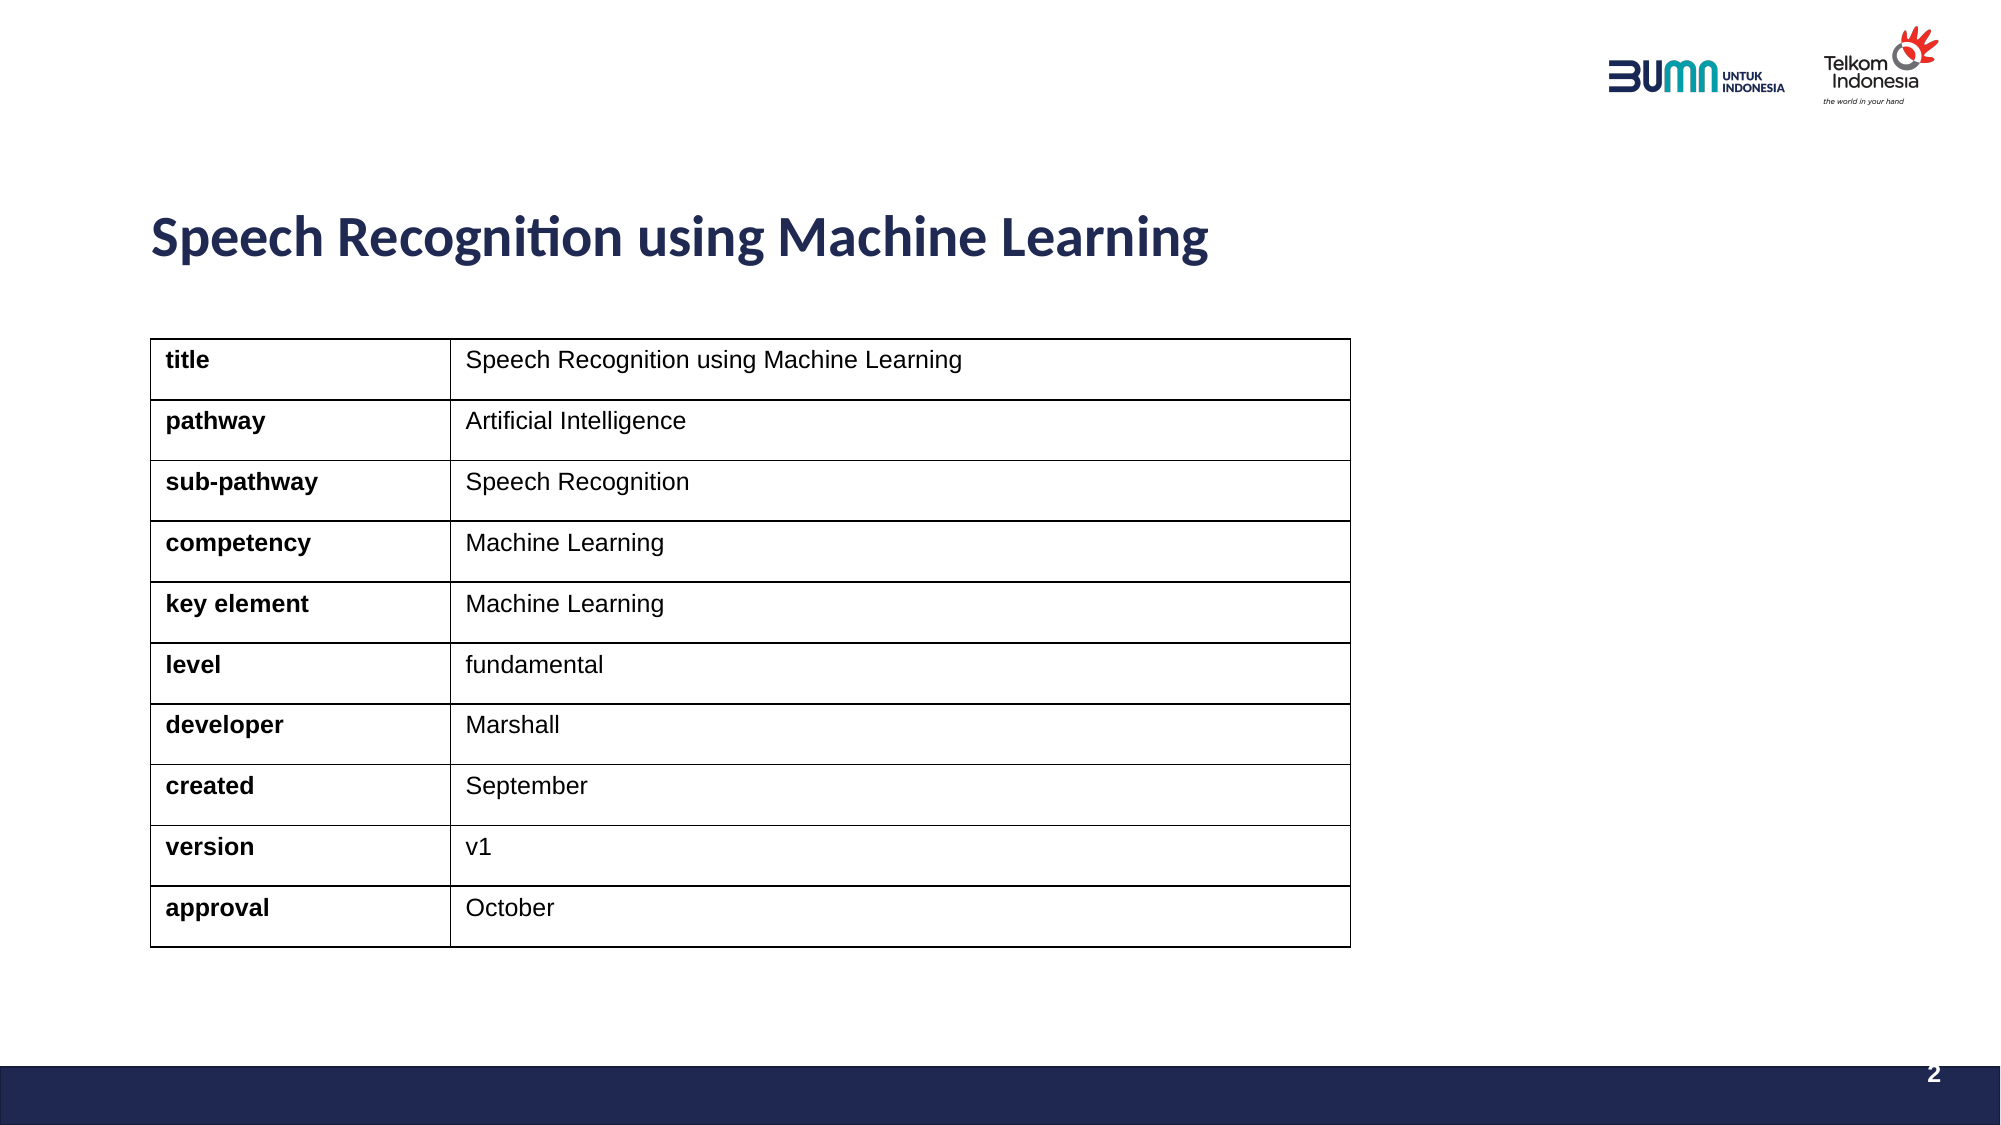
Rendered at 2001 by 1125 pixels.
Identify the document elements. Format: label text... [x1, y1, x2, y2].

table_cell version [151, 826, 450, 885]
table_cell Artificial Intelligence [451, 401, 1350, 460]
table_cell competency [151, 522, 450, 581]
table_cell fundamental [451, 644, 1350, 703]
table_cell v1 [451, 826, 1350, 885]
table_cell developer [151, 705, 450, 764]
title Speech Recognition using Machine Learning [136, 164, 1897, 278]
table_cell Machine Learning [451, 583, 1350, 642]
table_cell Marshall [451, 705, 1350, 764]
picture [1605, 56, 1789, 98]
table_cell October [451, 887, 1350, 946]
table_cell Speech Recognition [451, 461, 1350, 520]
table_cell key element [151, 583, 450, 642]
table_cell pathway [151, 401, 450, 460]
table_cell created [151, 765, 450, 825]
list 2 [1887, 1053, 1986, 1125]
table_cell sub-pathway [151, 461, 450, 520]
table_header title [151, 340, 450, 399]
table_cell Machine Learning [451, 522, 1350, 581]
picture [1820, 23, 1943, 109]
table_header Speech Recognition using Machine Learning [451, 340, 1350, 399]
table_cell September [451, 765, 1350, 825]
table_cell approval [151, 887, 450, 946]
table_cell level [151, 644, 450, 703]
